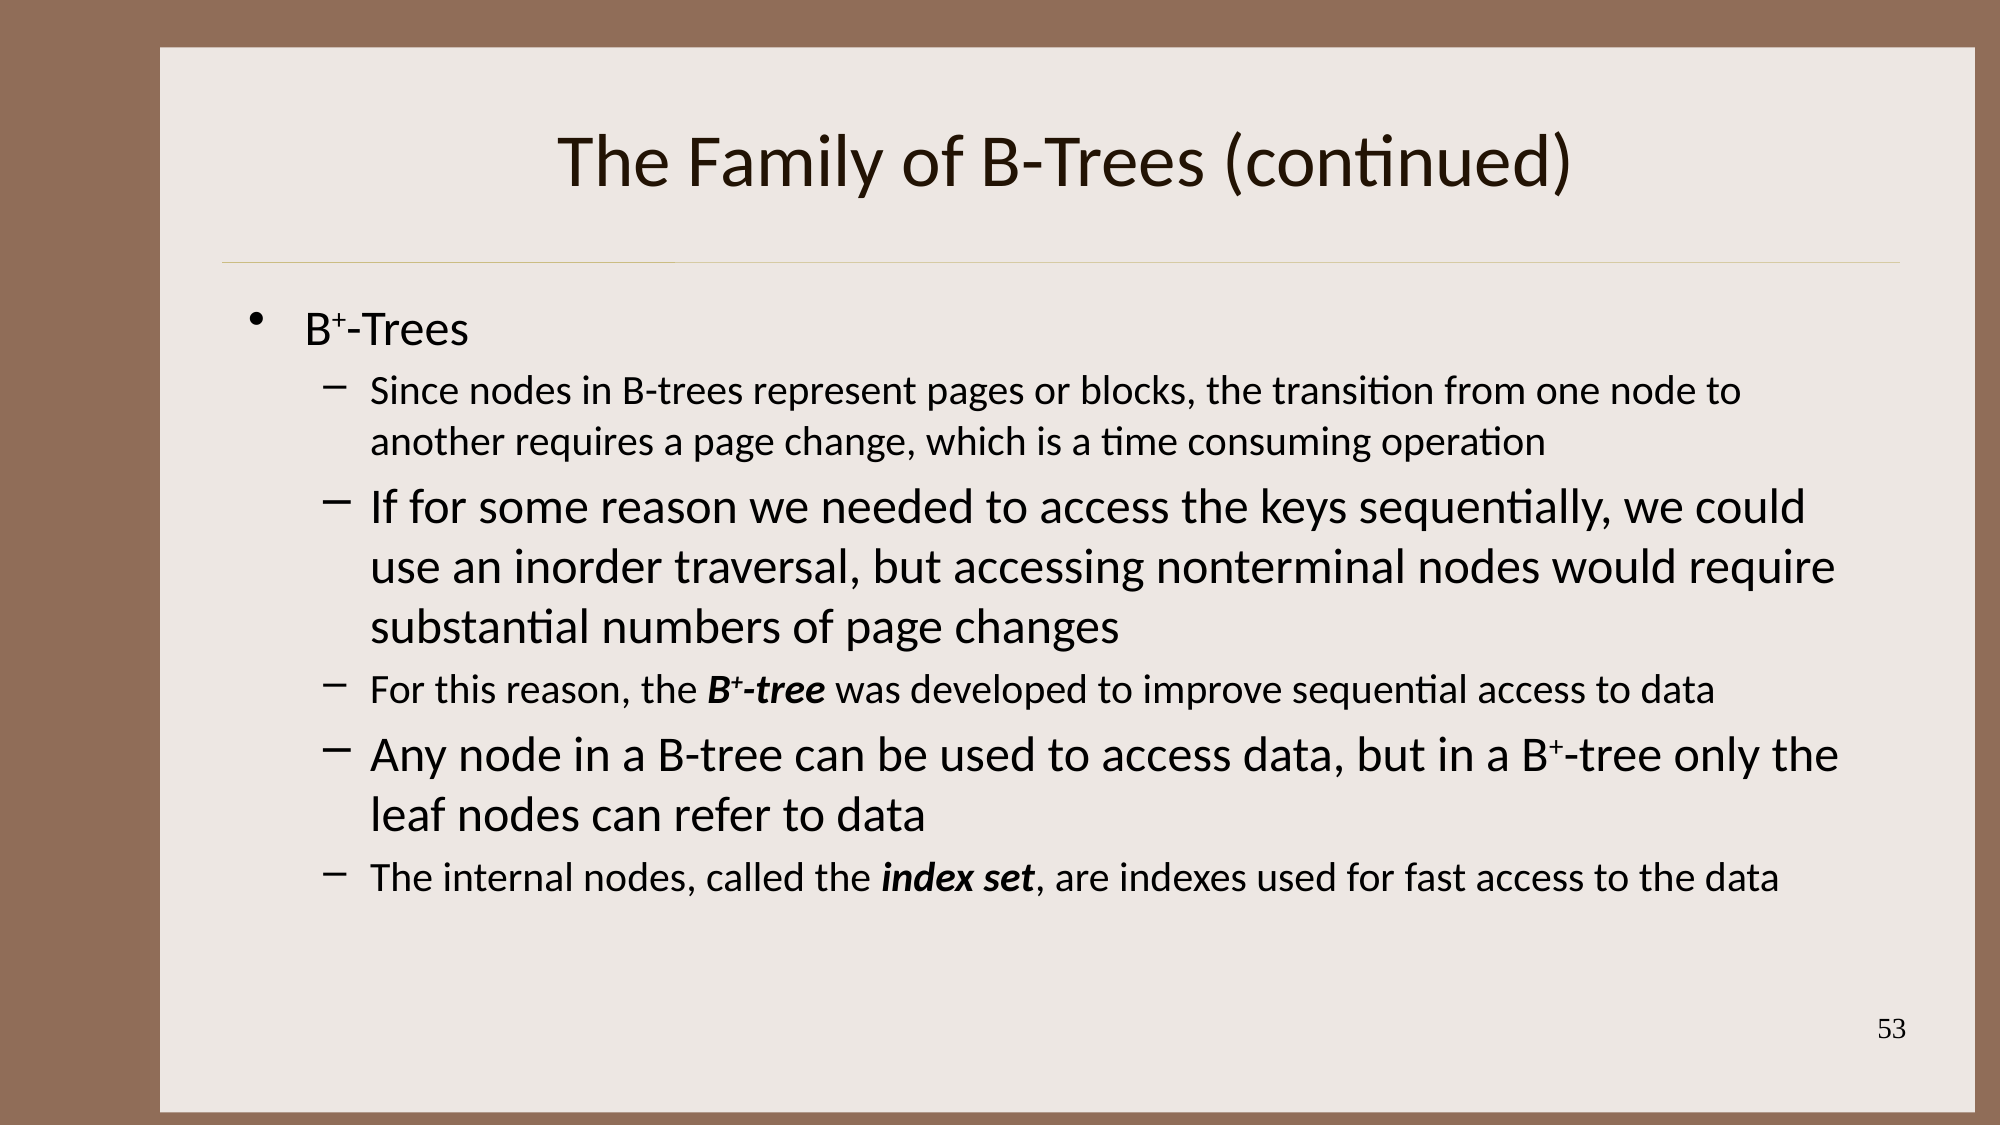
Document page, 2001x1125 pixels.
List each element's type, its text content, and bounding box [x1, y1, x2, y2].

title The Family of B-Trees (continued) [233, 62, 1900, 250]
slide_number 53 [1505, 1001, 1922, 1077]
list B+-Trees Since nodes in B-trees represent pages or blocks, the transition from one node to another requires a page change, which is a time consuming operation If for some reason we needed to access the keys sequentially, we could use an inorder traversal, but accessing nonterminal nodes would require substantial numbers of page changes For this reason, the B+-tree was developed to improve sequential access to data Any node in a B-tree can be used to access data, but in a B+-tree only the leaf nodes can refer to data The internal nodes, called the index set, are indexes used for fast access to the data [233, 287, 1900, 963]
